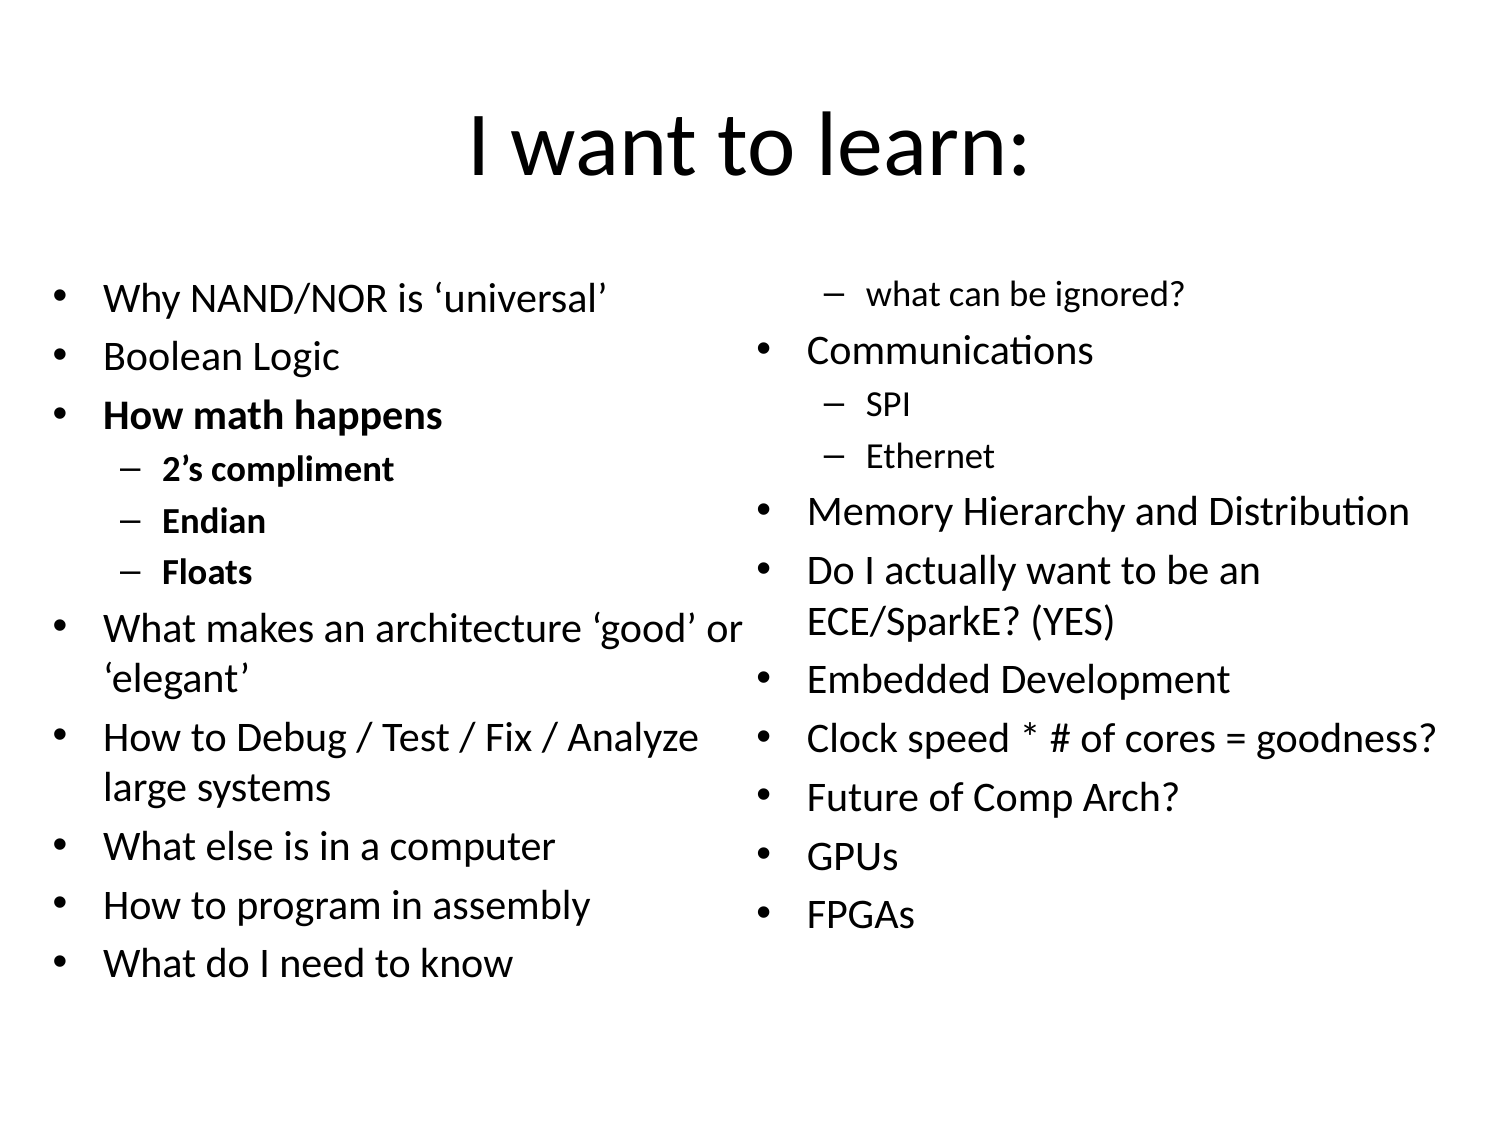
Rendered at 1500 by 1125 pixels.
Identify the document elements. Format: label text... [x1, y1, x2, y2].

title I want to learn: [75, 45, 1425, 233]
list Why NAND/NOR is ‘universal’ Boolean Logic How math happens 2’s compliment Endian Floats What makes an architecture ‘good’ or ‘elegant’ How to Debug / Test / Fix / Analyze large systems What else is in a computer How to program in assembly What do I need to know what can be ignored? Communications SPI Ethernet Memory Hierarchy and Distribution Do I actually want to be an ECE/SparkE? (YES) Embedded Development Clock speed * # of cores = goodness? Future of Comp Arch? GPUs FPGAs [37, 262, 1475, 1005]
